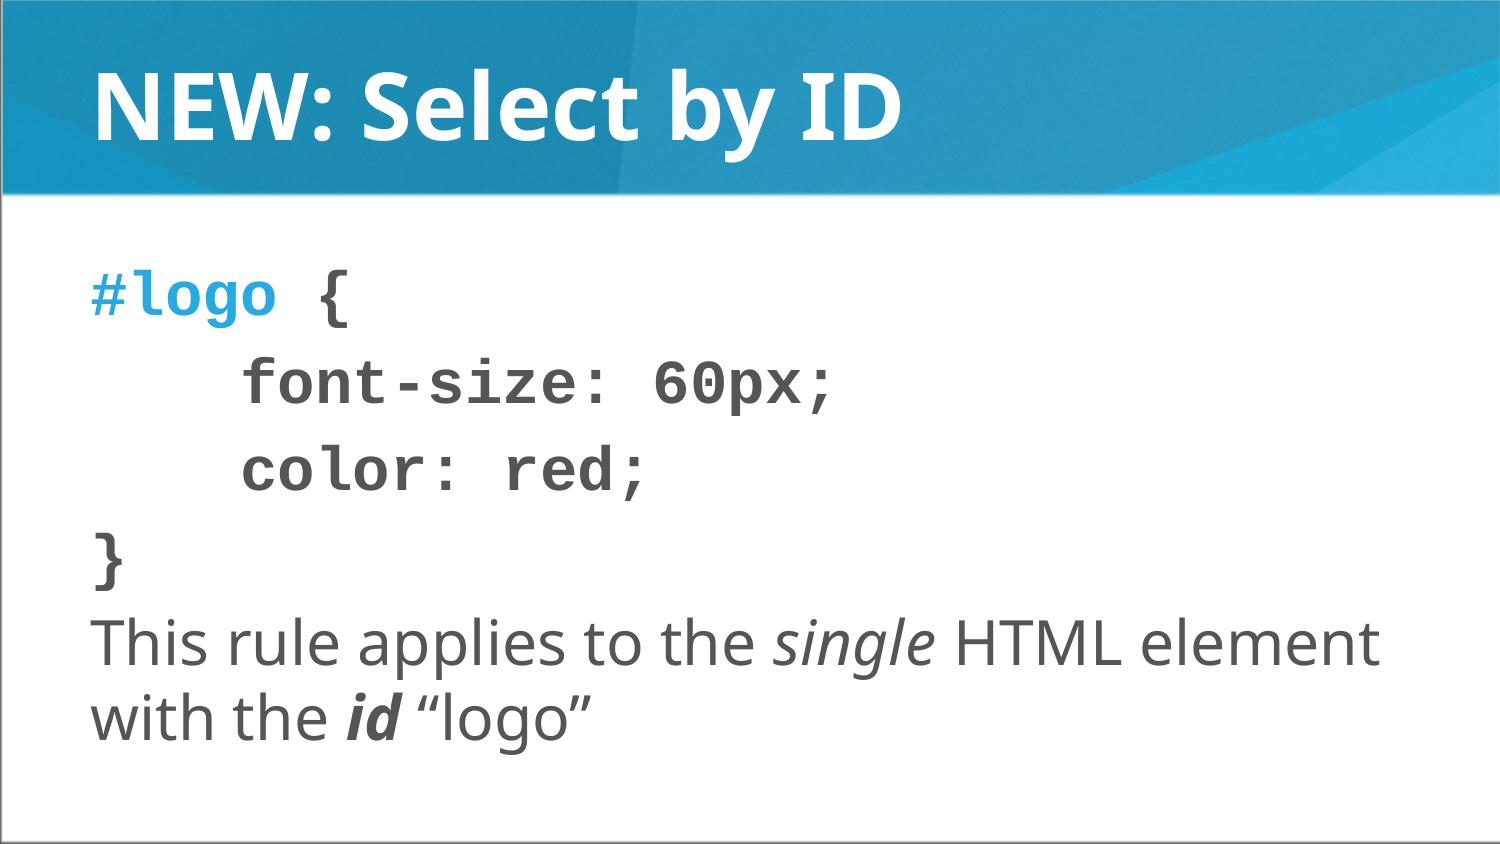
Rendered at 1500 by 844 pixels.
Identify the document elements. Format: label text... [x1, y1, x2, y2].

picture [0, 0, 1500, 844]
title NEW: Select by ID [75, 33, 1425, 175]
list #logo { font-size: 60px; color: red; } This rule applies to the single HTML element with the id “logo” [75, 238, 1432, 800]
